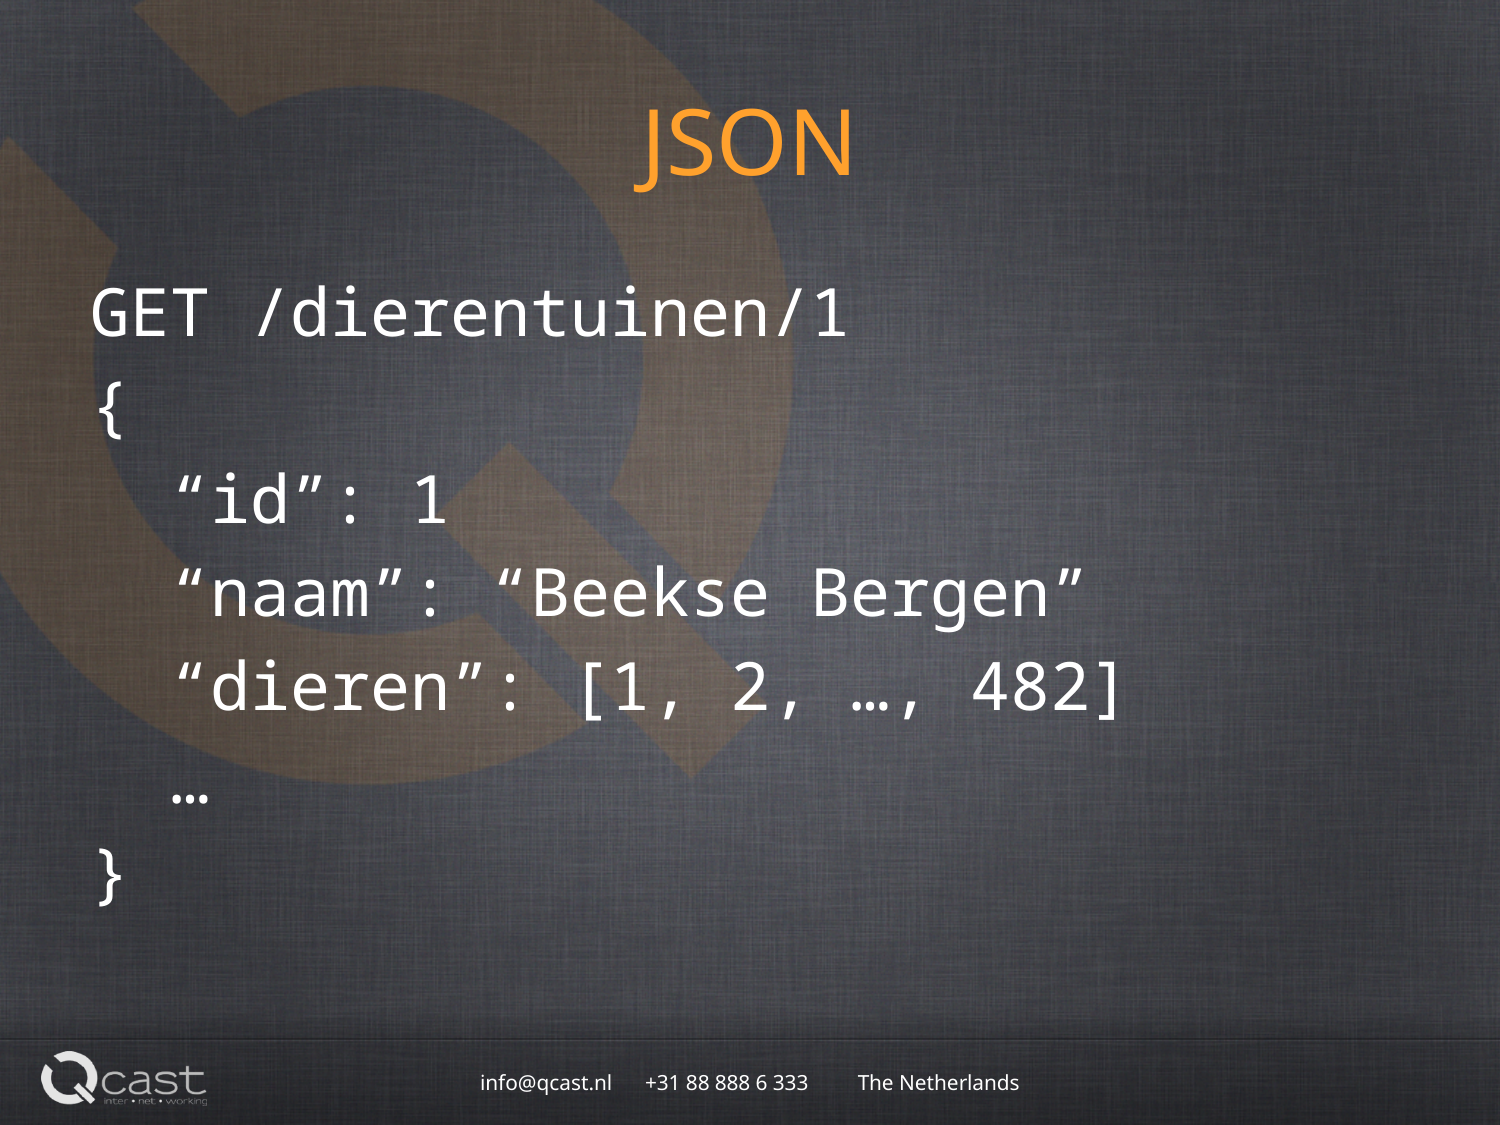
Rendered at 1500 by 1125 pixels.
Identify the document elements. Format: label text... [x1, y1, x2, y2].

title JSON [75, 45, 1425, 233]
list GET /dierentuinen/1 { “id”: 1 “naam”: “Beekse Bergen” “dieren”: [1, 2, …, 482] … } [75, 262, 1425, 1005]
picture [0, 0, 1500, 1125]
